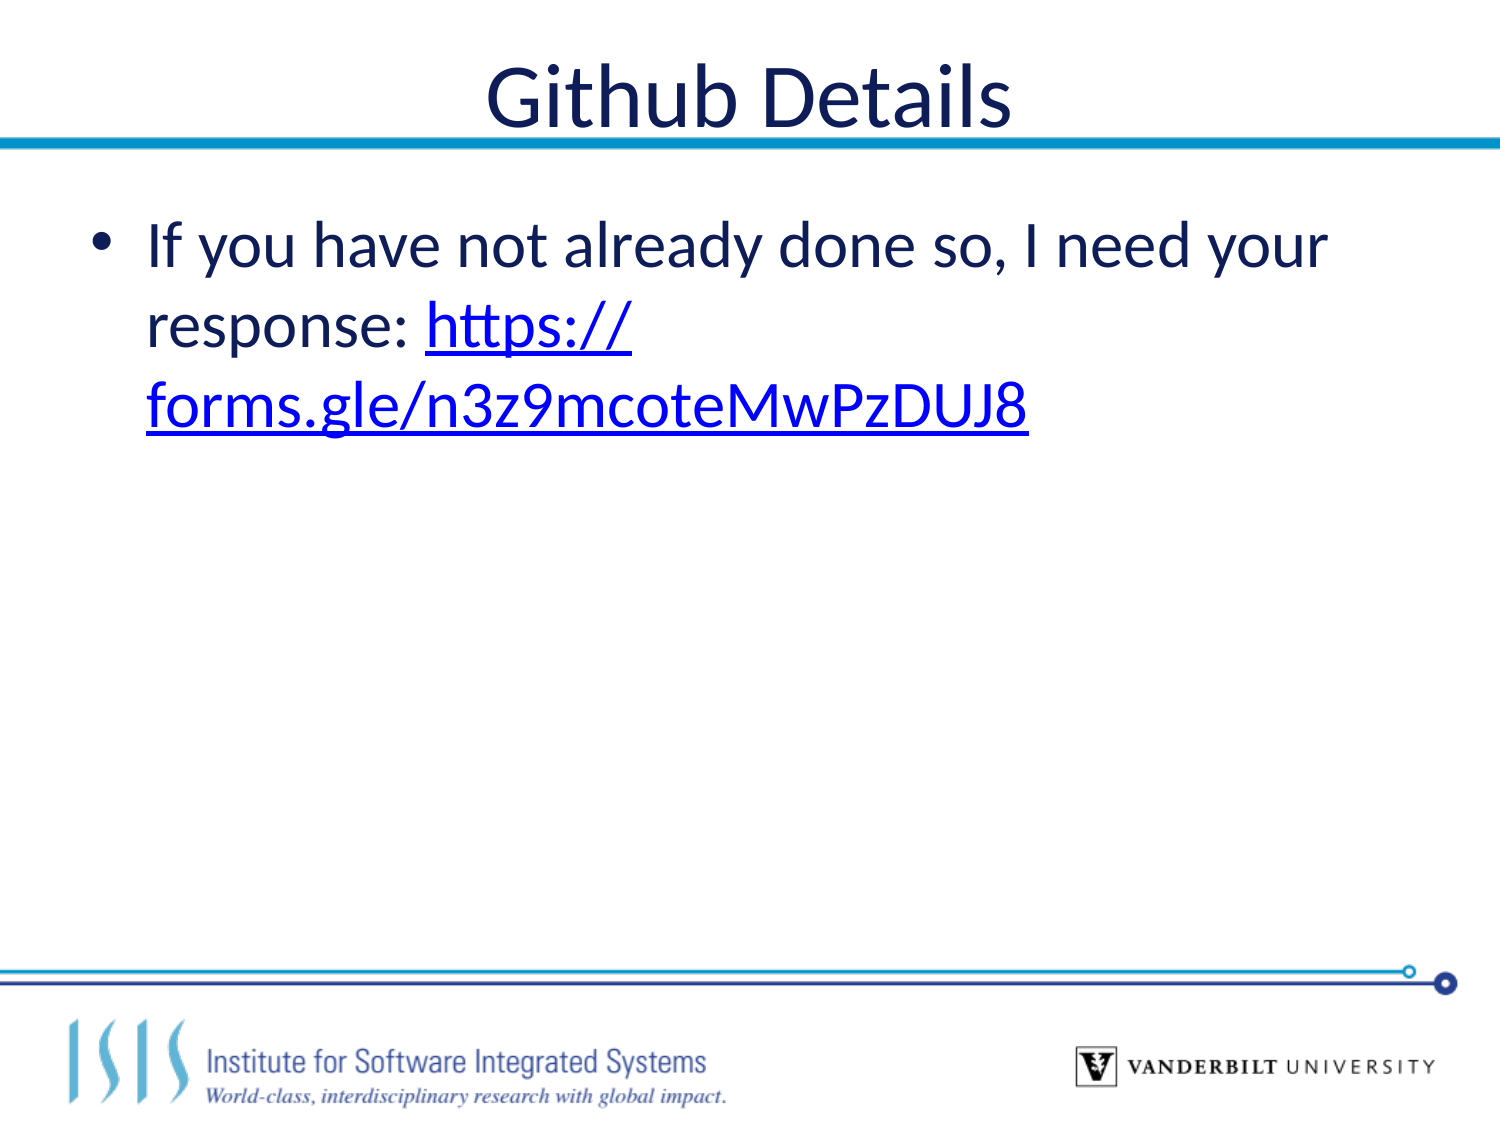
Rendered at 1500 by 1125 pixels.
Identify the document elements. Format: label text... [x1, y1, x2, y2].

list If you have not already done so, I need your response: https://forms.gle/n3z9mcoteMwPzDUJ8 [75, 193, 1425, 936]
title Github Details [75, 26, 1425, 155]
